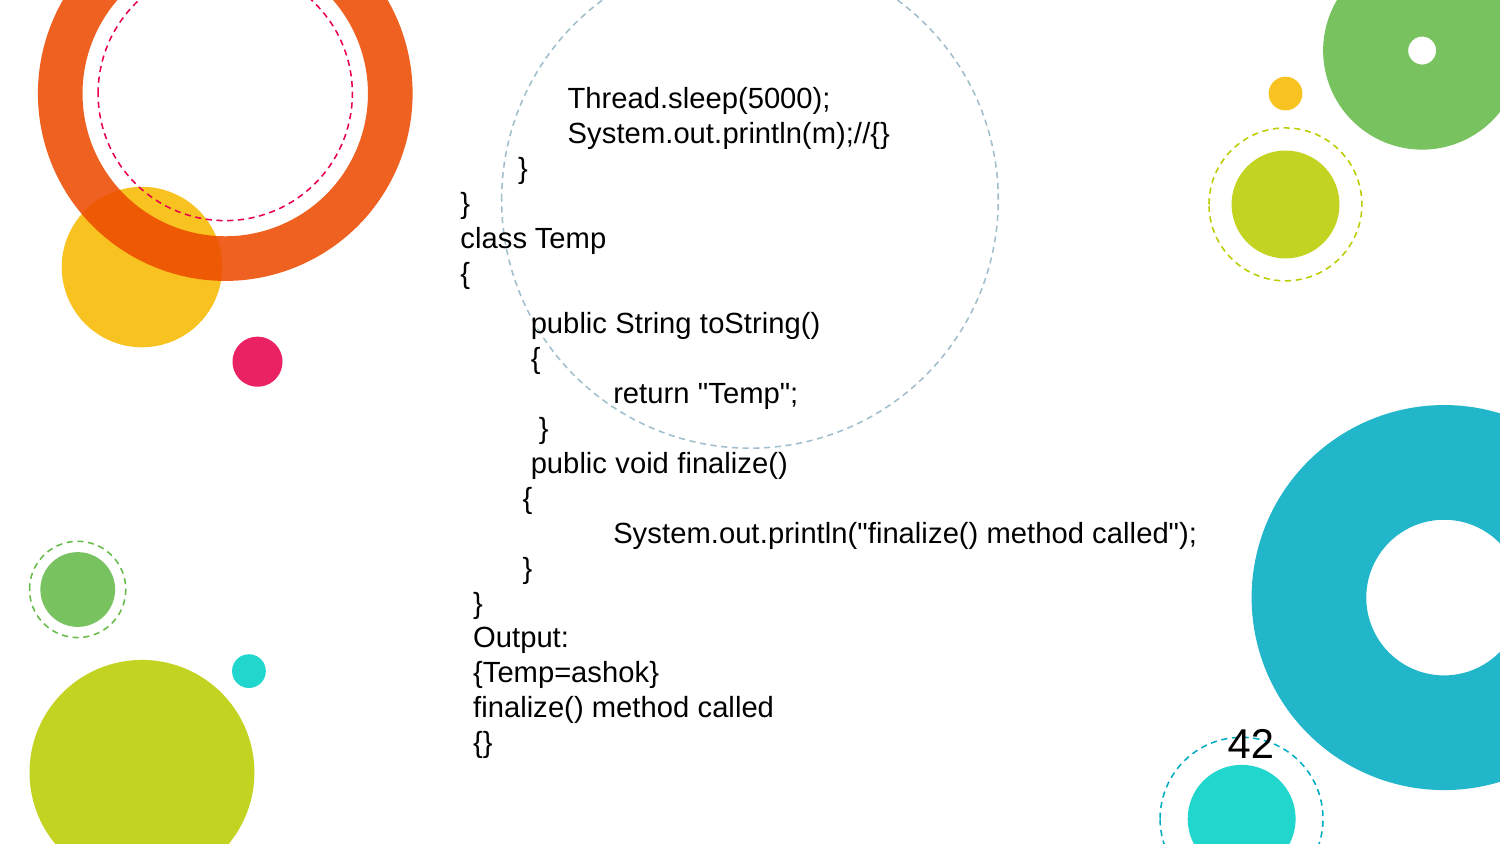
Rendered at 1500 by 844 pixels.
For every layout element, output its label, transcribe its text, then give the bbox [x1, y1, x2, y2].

text_box 42 [1212, 709, 1290, 775]
text_box public String toString() { return "Temp"; } public void finalize() { System.out.println("finalize() method called"); } } Output: {Temp=ashok} finalize() method called {} [450, 296, 1300, 767]
text_box Thread.sleep(5000); System.out.println(m);//{} } } class Temp { [437, 71, 1250, 297]
